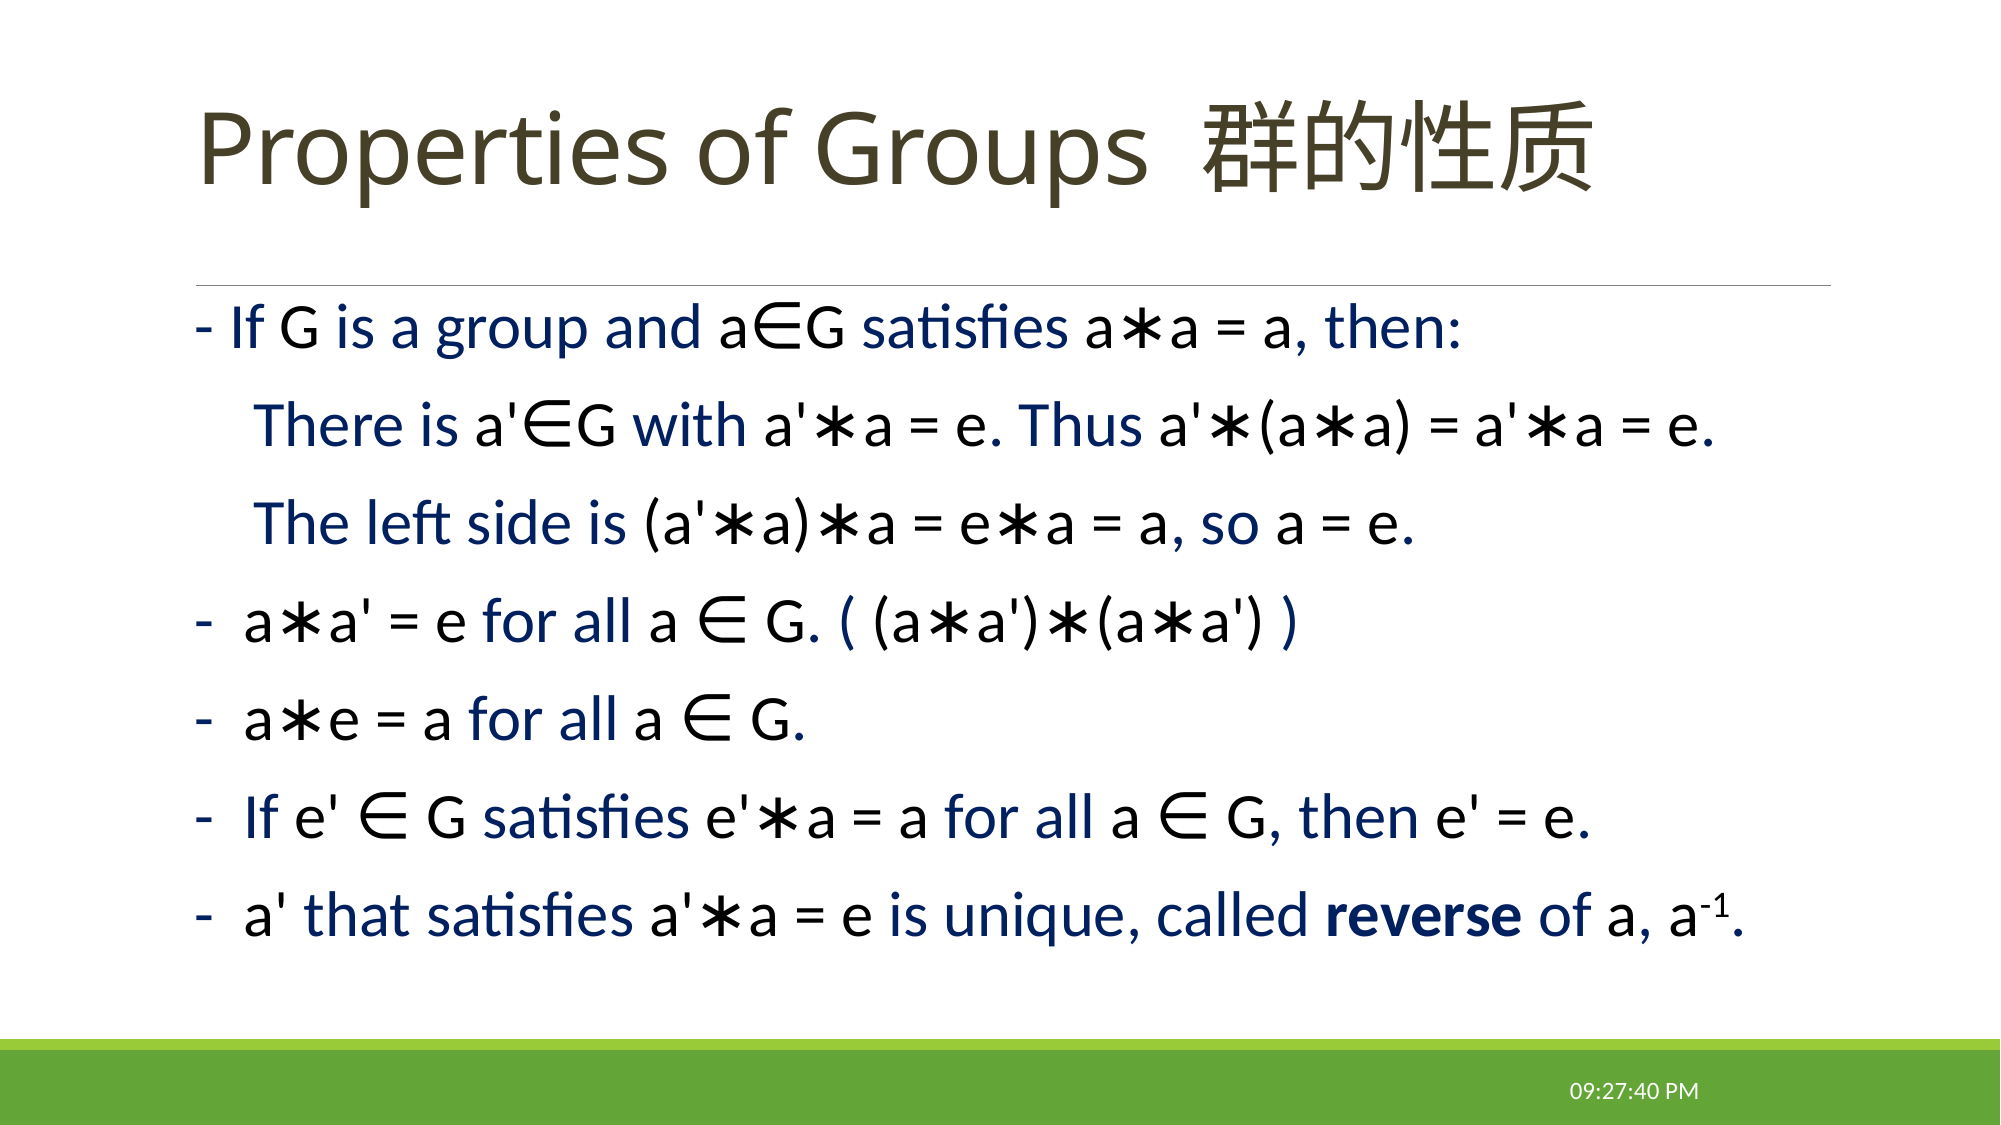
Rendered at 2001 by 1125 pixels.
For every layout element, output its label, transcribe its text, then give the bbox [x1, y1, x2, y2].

title Properties of Groups 群的性质 [180, 47, 1830, 213]
list - If G is a group and a∈G satisfies a∗a = a, then: There is a'∈G with a'∗a = e. Thus a'∗(a∗a) = a'∗a = e. The left side is (a'∗a)∗a = e∗a = a, so a = e. - a∗a' = e for all a ∈ G. ( (a∗a')∗(a∗a') ) - a∗e = a for all a ∈ G. - If e' ∈ G satisfies e'∗a = a for all a ∈ G, then e' = e. - a' that satisfies a'∗a = e is unique, called reverse of a, a-1. [180, 284, 1830, 963]
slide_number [1554, 1059, 1961, 1120]
